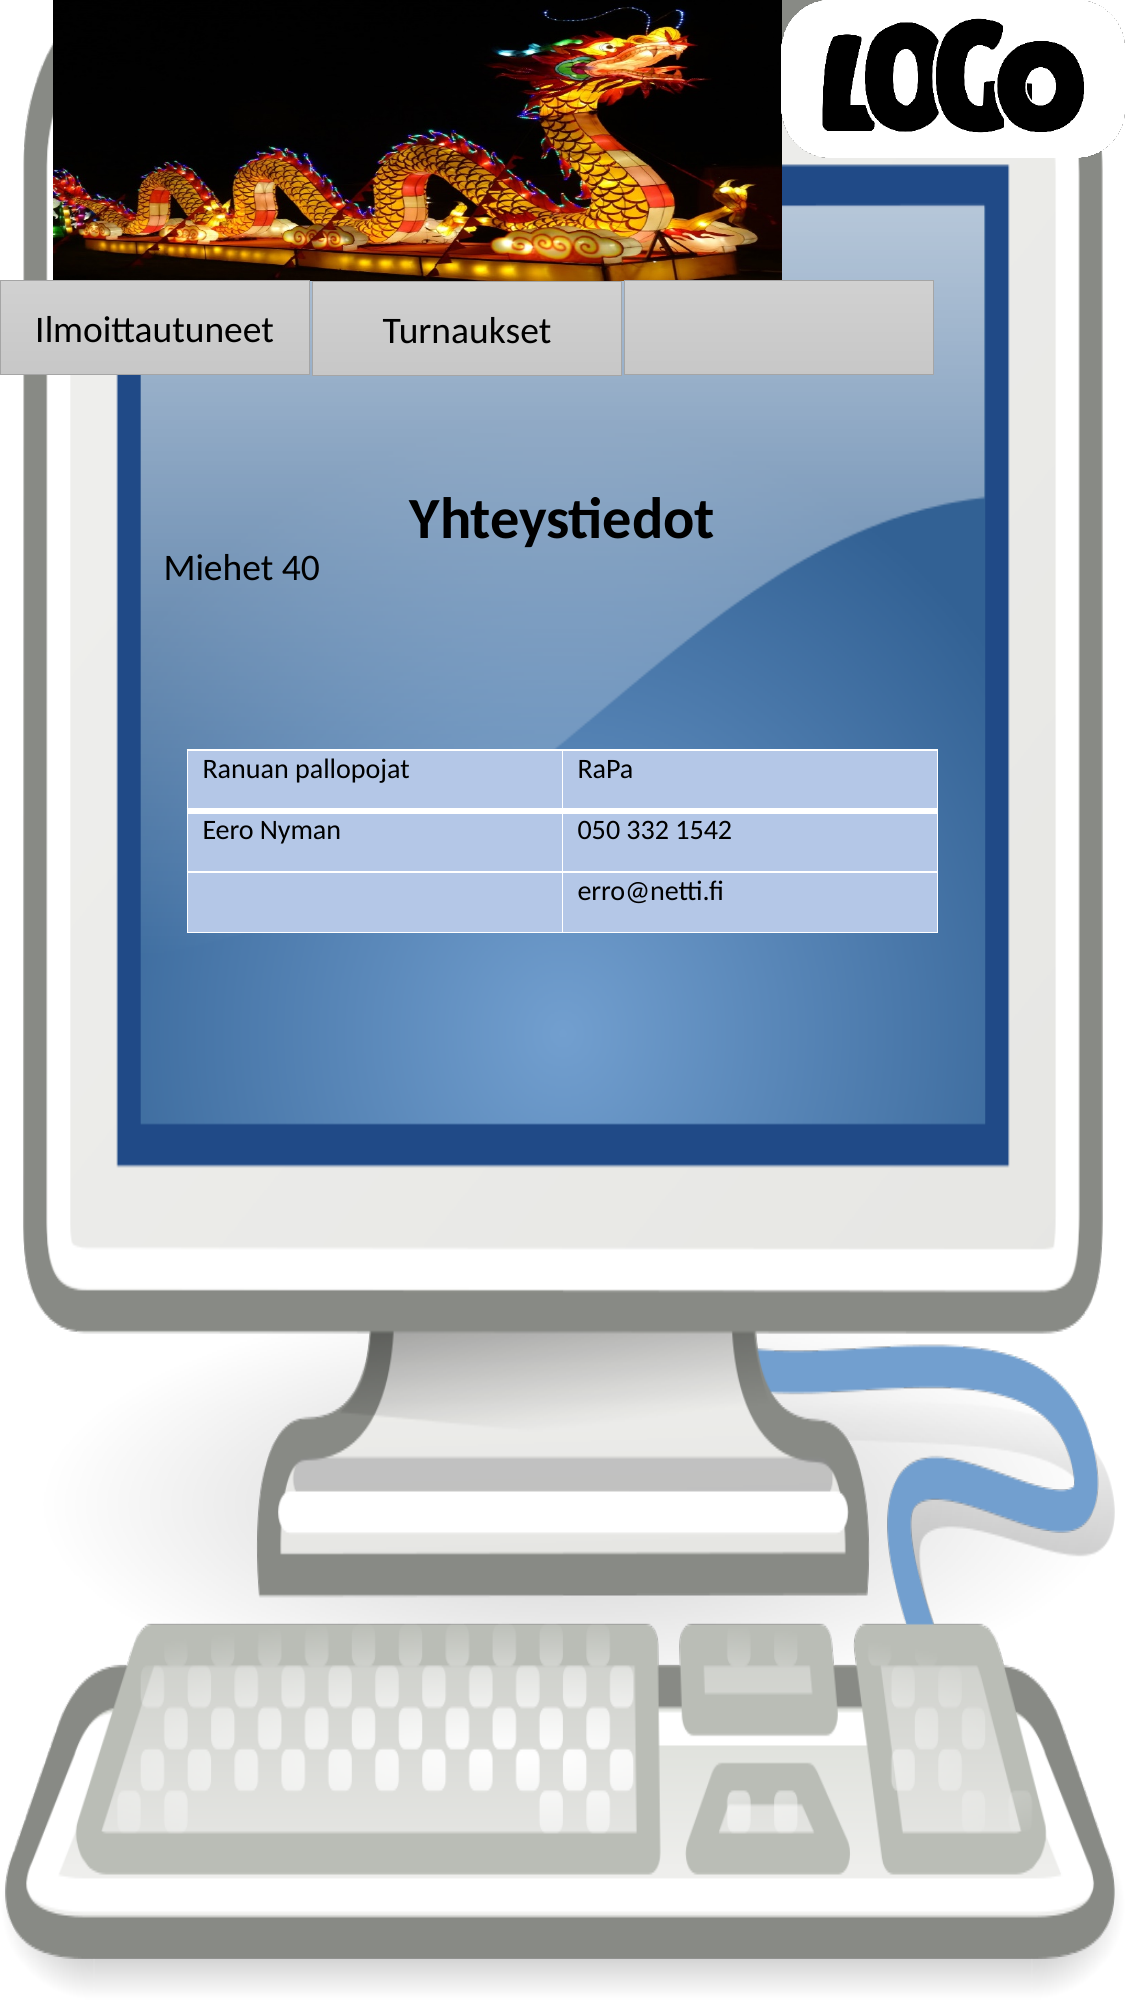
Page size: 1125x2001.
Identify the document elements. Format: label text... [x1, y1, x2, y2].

picture [0, 0, 1125, 2000]
table_cell erro@netti.fi [563, 873, 937, 932]
text_box Miehet 40 [148, 535, 336, 596]
text_box [624, 280, 934, 375]
table_header Ranuan pallopojat [188, 751, 562, 808]
table_header RaPa [563, 751, 937, 808]
text_box Ilmoittautuneet [0, 280, 310, 375]
text_box Turnaukset [312, 281, 622, 376]
table_cell 050 332 1542 [563, 814, 937, 871]
table_cell [188, 873, 562, 932]
table_cell Eero Nyman [188, 814, 562, 871]
text_box Yhteystiedot [394, 472, 731, 558]
